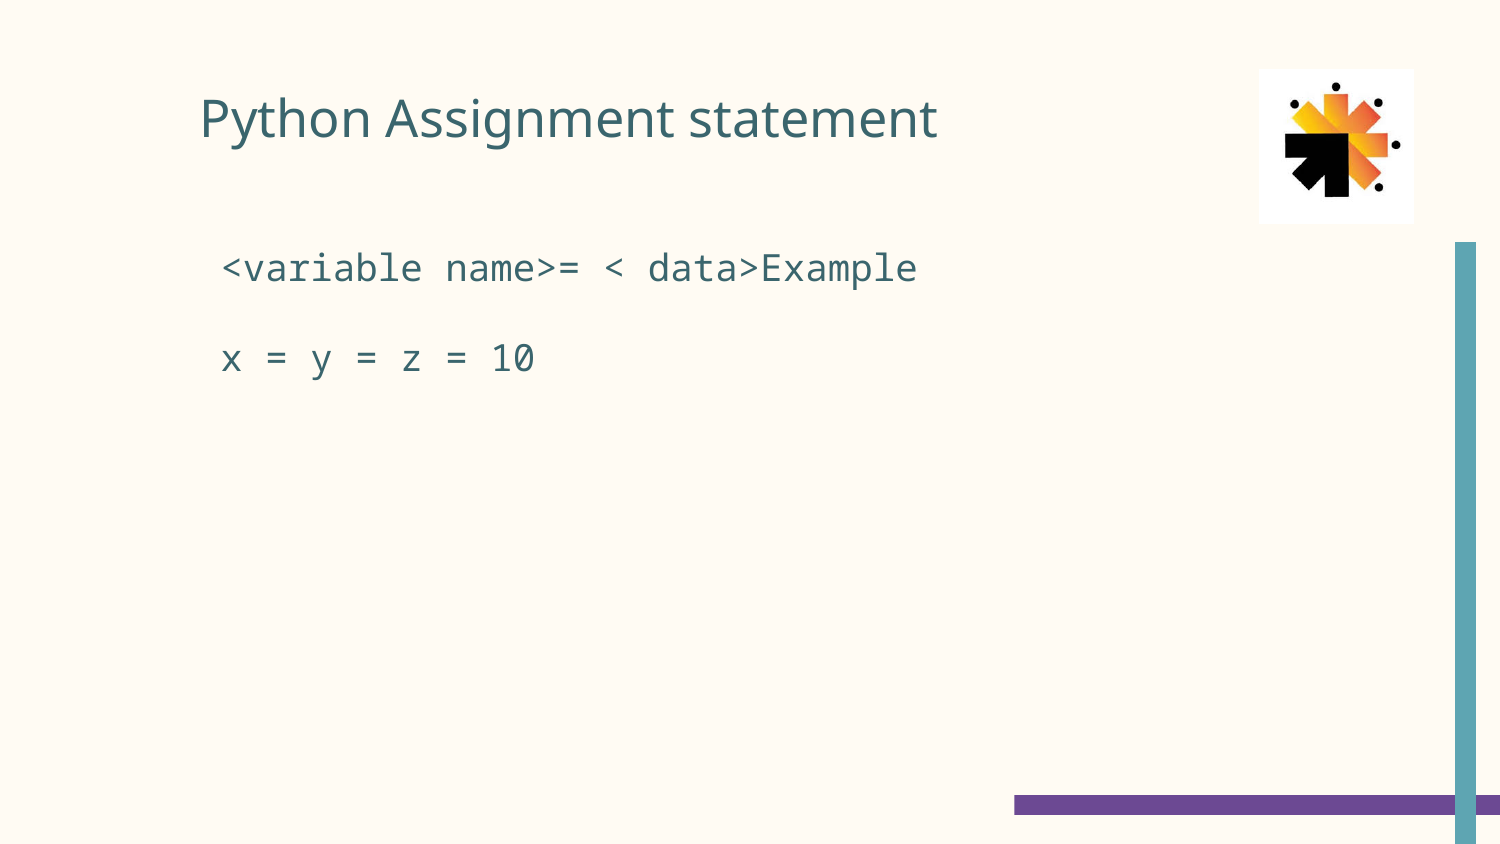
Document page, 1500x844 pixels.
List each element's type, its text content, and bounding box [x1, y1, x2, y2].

title Python Assignment statement [184, 69, 1120, 164]
picture [1258, 69, 1414, 224]
list <variable name>= < data>Example x = y = z = 10 [184, 229, 1248, 464]
